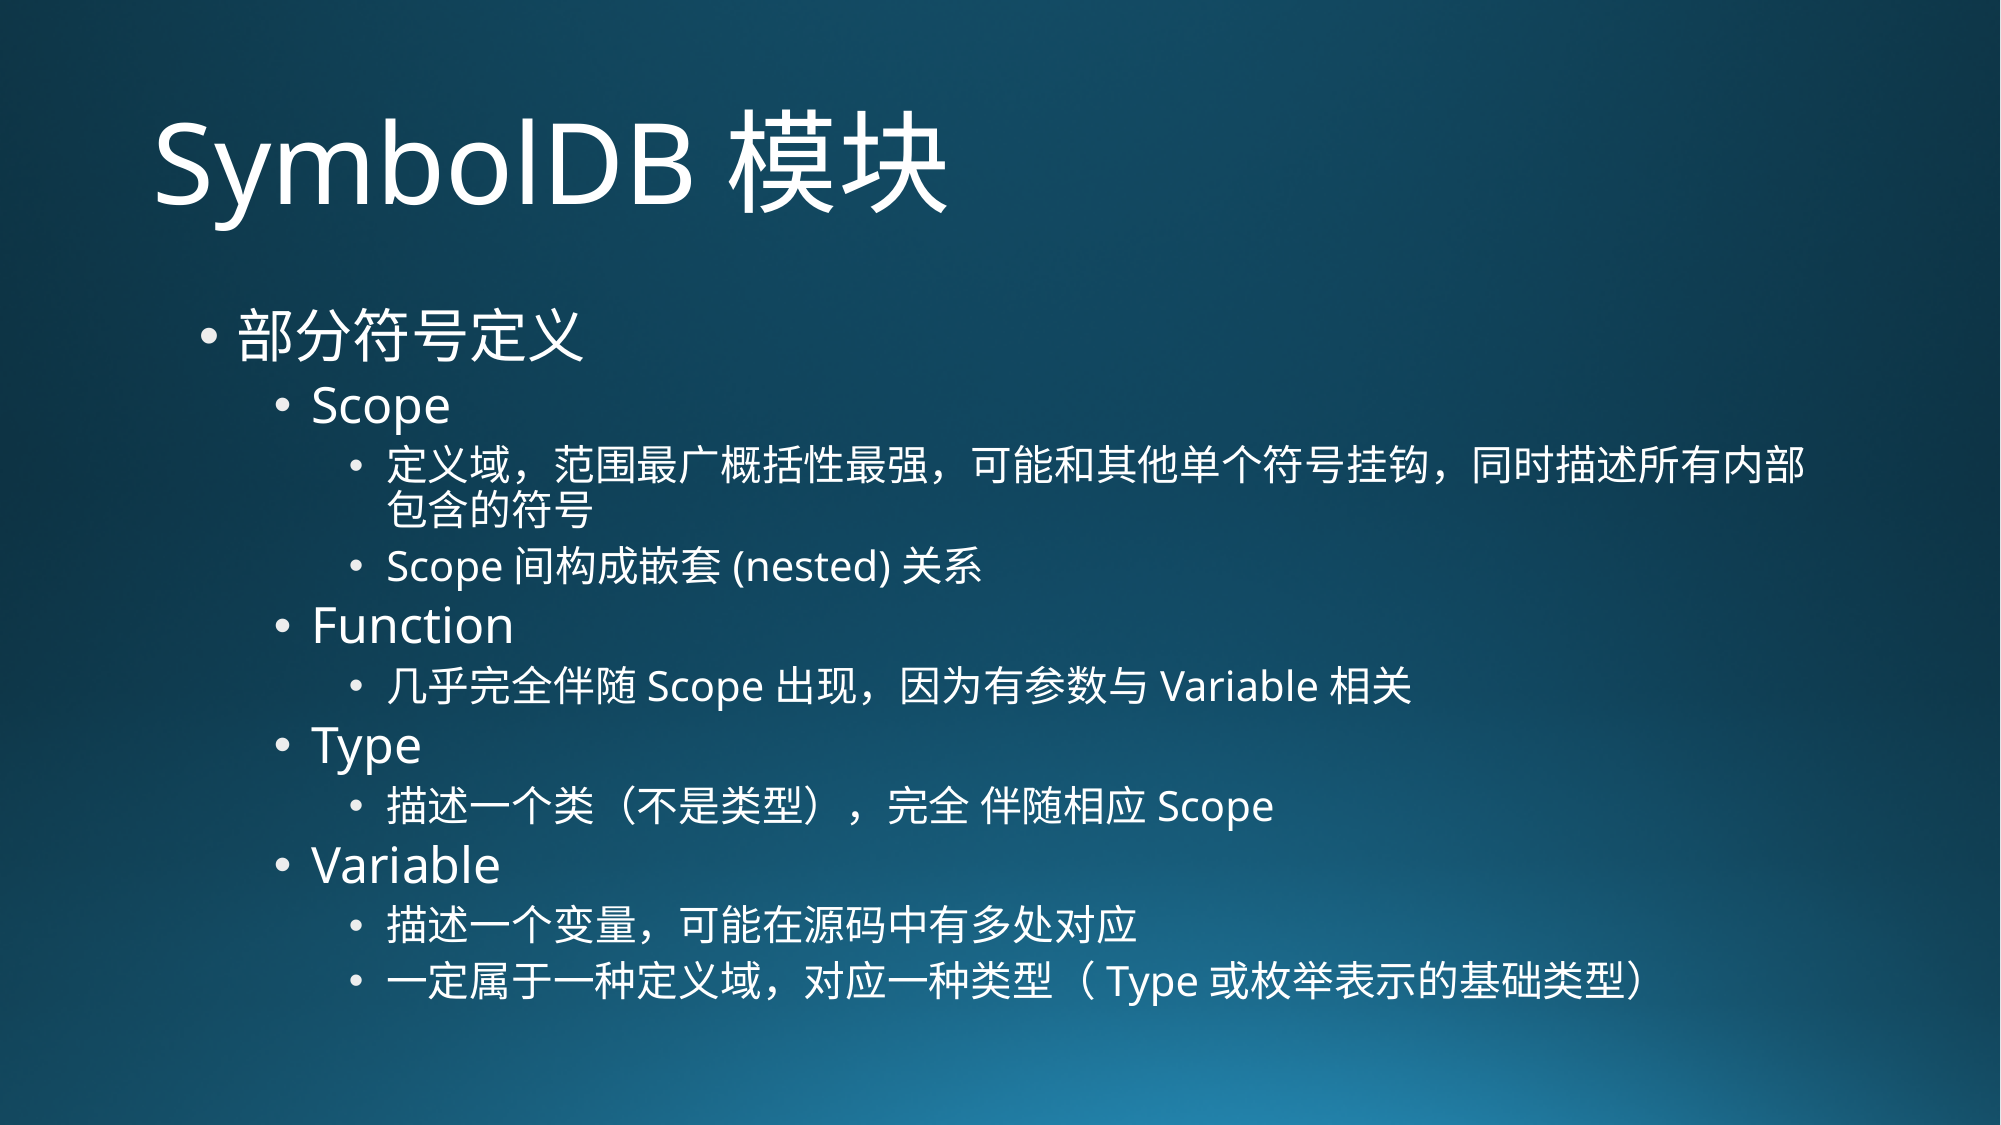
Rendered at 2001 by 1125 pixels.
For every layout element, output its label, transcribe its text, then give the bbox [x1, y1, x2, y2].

list 部分符号定义 Scope 定义域，范围最广概括性最强，可能和其他单个符号挂钩，同时描述所有内部包含的符号 Scope间构成嵌套(nested)关系 Function 几乎完全伴随Scope出现，因为有参数与Variable相关 Type 描述一个类（不是类型），完全 伴随相应Scope Variable 描述一个变量，可能在源码中有多处对应 一定属于一种定义域，对应一种类型（Type或枚举表示的基础类型） [183, 299, 1863, 1062]
picture [0, 0, 2001, 1125]
title SymbolDB模块 [137, 59, 1863, 278]
